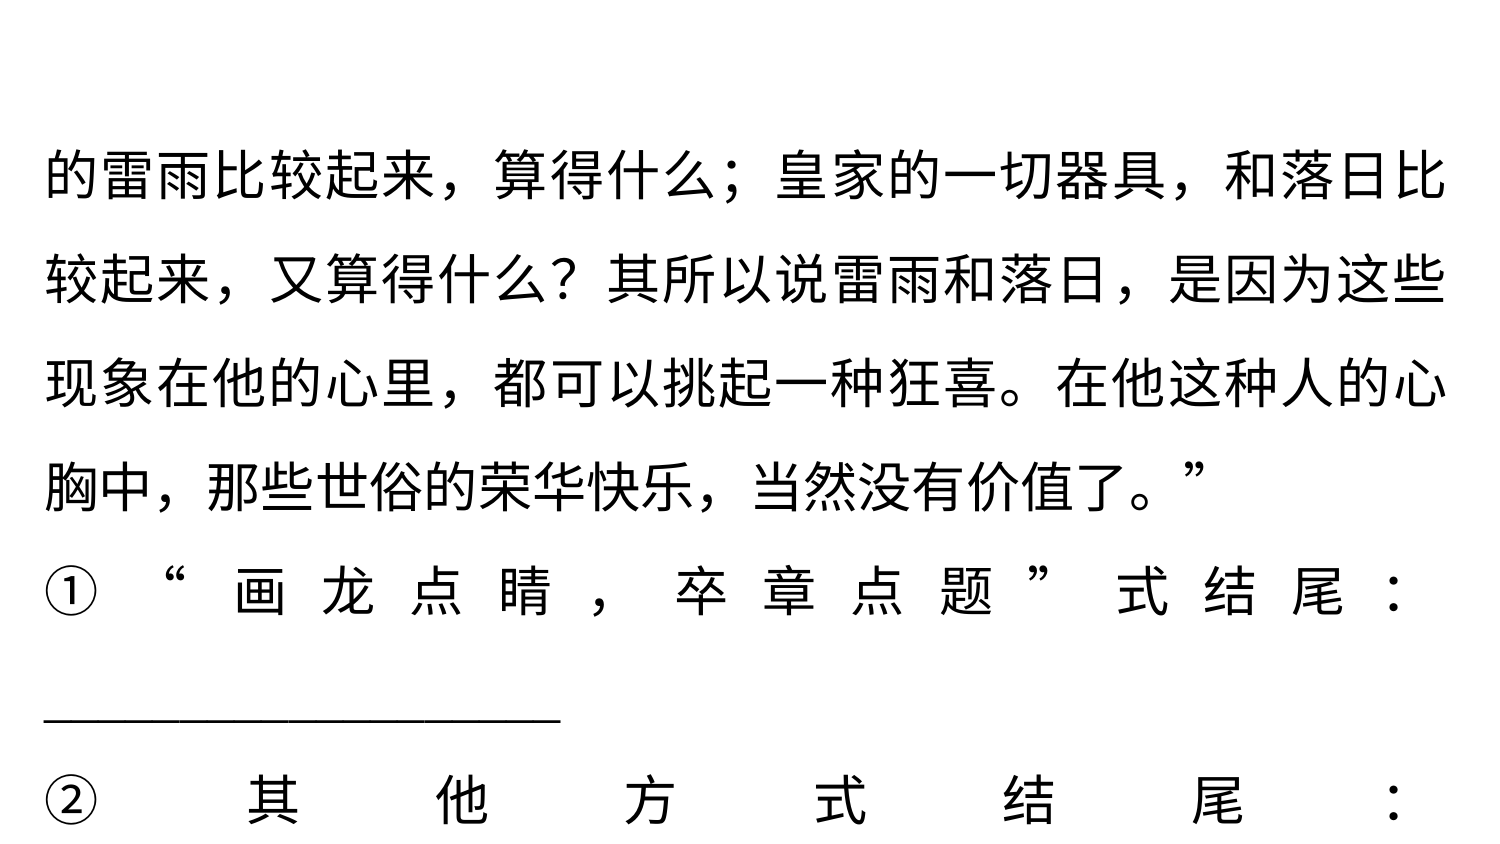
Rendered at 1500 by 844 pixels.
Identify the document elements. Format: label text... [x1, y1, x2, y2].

text_box 的雷雨比较起来，算得什么；皇家的一切器具，和落日比较起来，又算得什么？其所以说雷雨和落日，是因为这些现象在他的心里，都可以挑起一种狂喜。在他这种人的心胸中，那些世俗的荣华快乐，当然没有价值了。” ①“画龙点睛，卒章点题”式结尾：___________________ ②其他方式结尾：___________________________________ [29, 94, 1463, 844]
